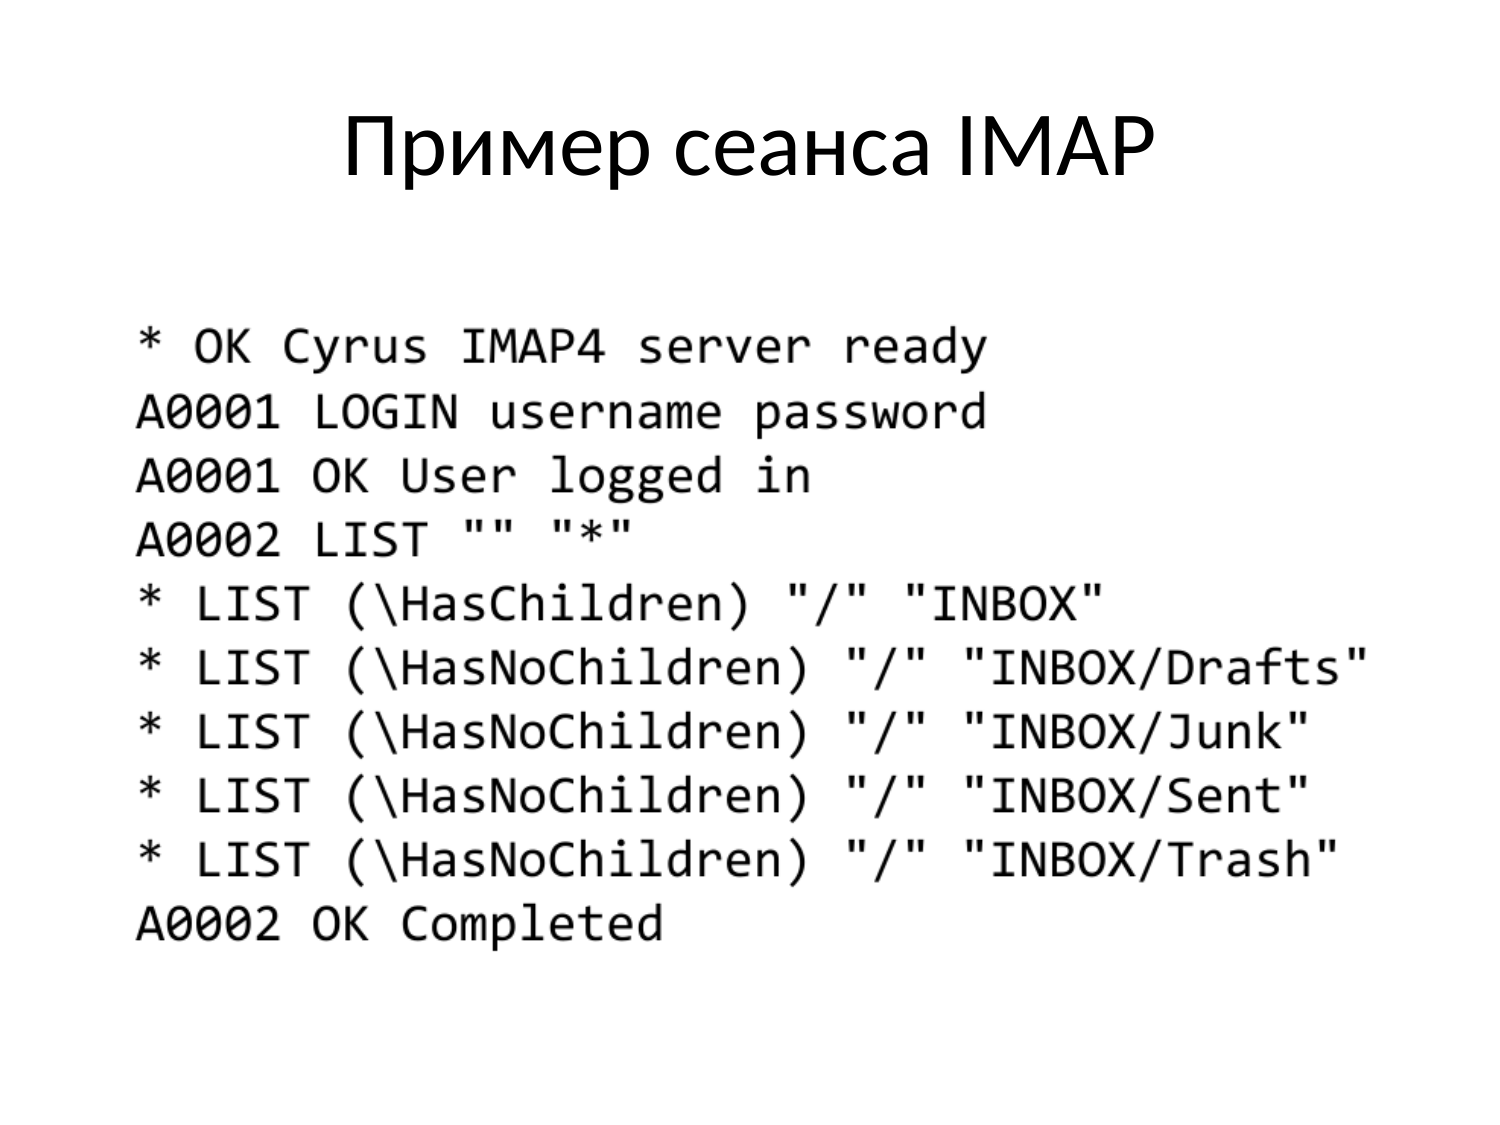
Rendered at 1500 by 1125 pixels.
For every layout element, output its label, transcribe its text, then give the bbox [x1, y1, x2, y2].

title Пример сеанса IMAP [75, 45, 1425, 233]
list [74, 264, 1426, 1003]
